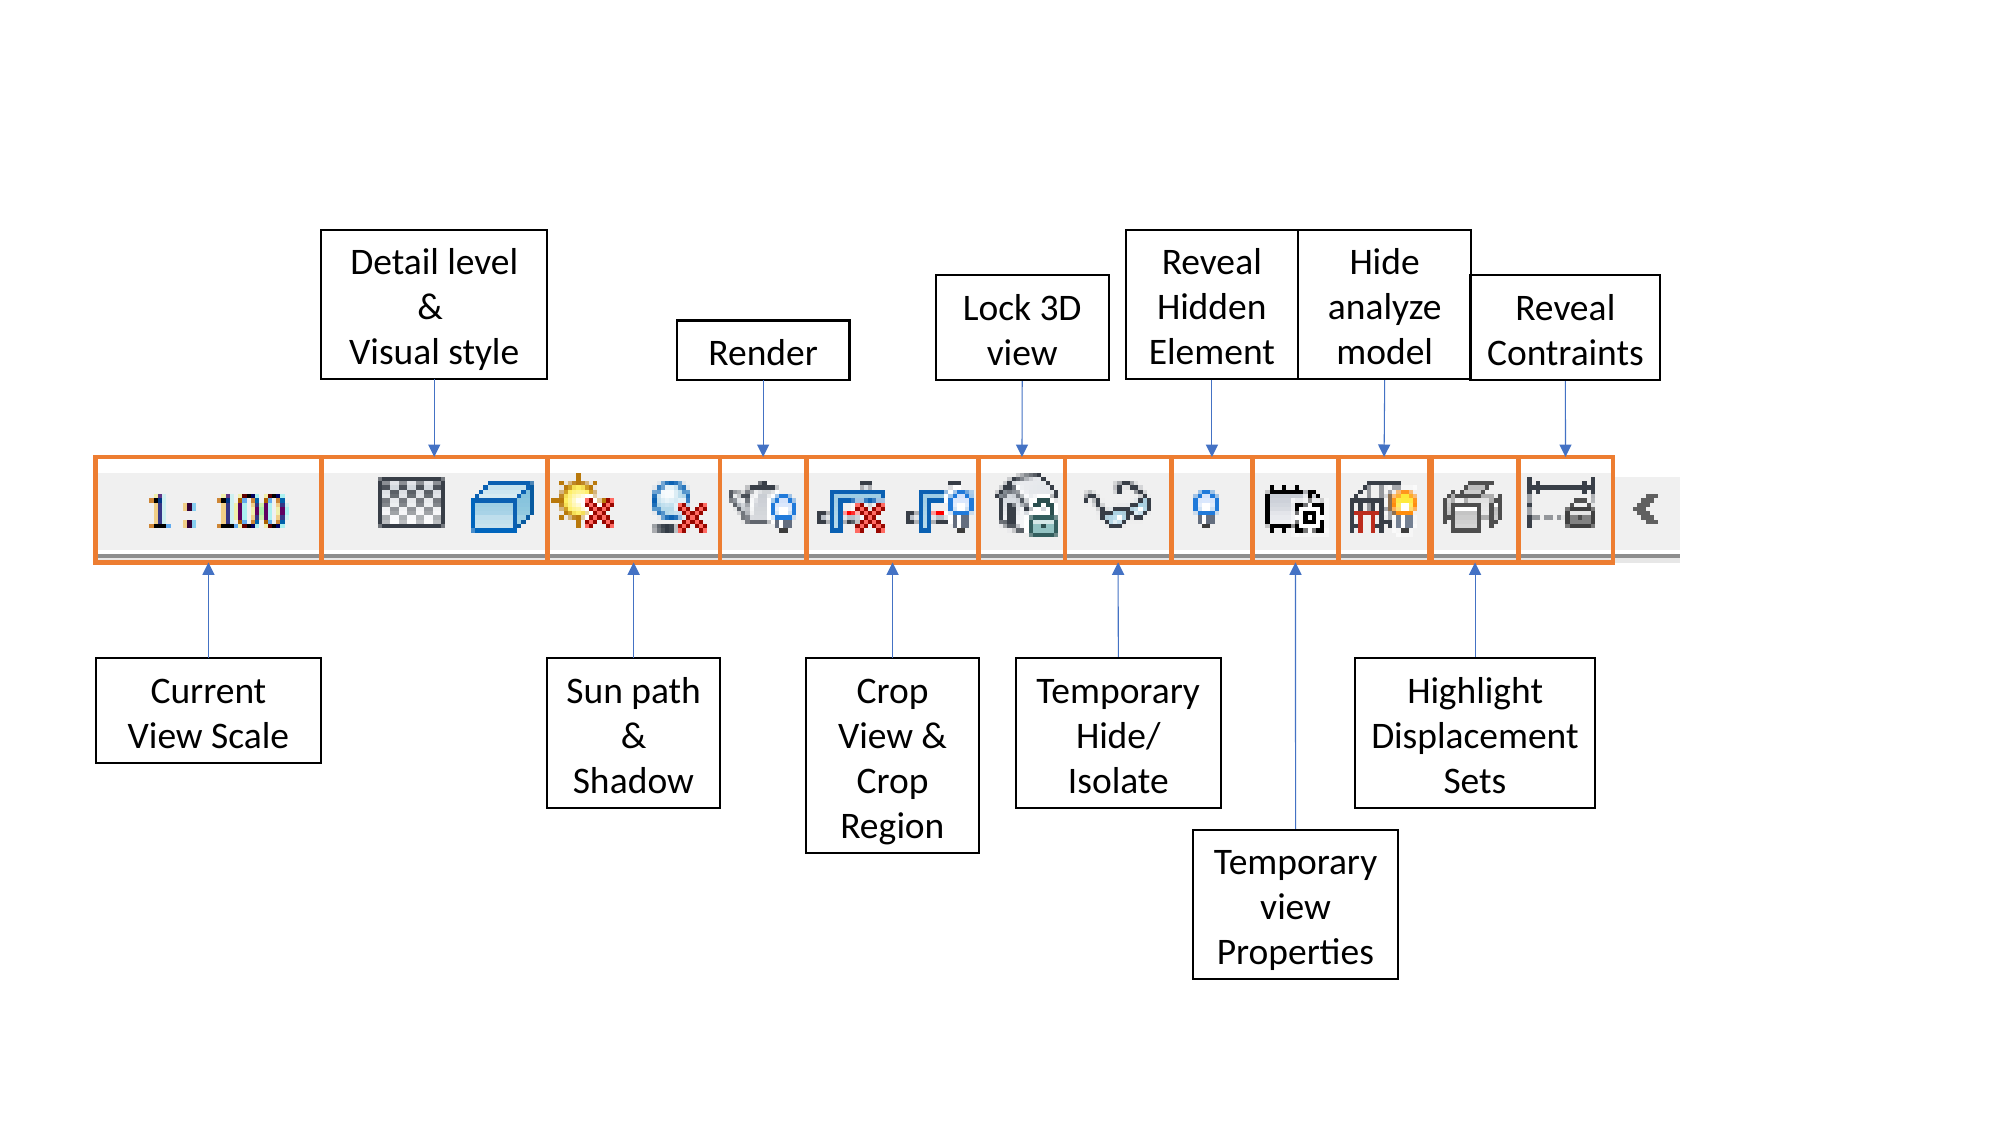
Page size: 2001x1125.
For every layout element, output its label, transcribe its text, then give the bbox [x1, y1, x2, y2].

text_box Current View Scale [95, 657, 322, 764]
text_box Render [676, 319, 851, 381]
text_box Detail level & Visual style [320, 229, 548, 380]
text_box Crop View & Crop Region [805, 657, 980, 854]
text_box Highlight Displacement Sets [1354, 657, 1596, 809]
text_box Sun path & Shadow [546, 657, 721, 809]
text_box Temporary Hide/ Isolate [1015, 657, 1222, 809]
text_box Hide analyze model [1297, 229, 1472, 380]
text_box Reveal Hidden Element [1125, 229, 1297, 380]
text_box Temporary view Properties [1192, 829, 1399, 980]
text_box Reveal Contraints [1469, 274, 1661, 381]
text_box Lock 3D view [935, 274, 1110, 381]
picture [95, 456, 1680, 563]
